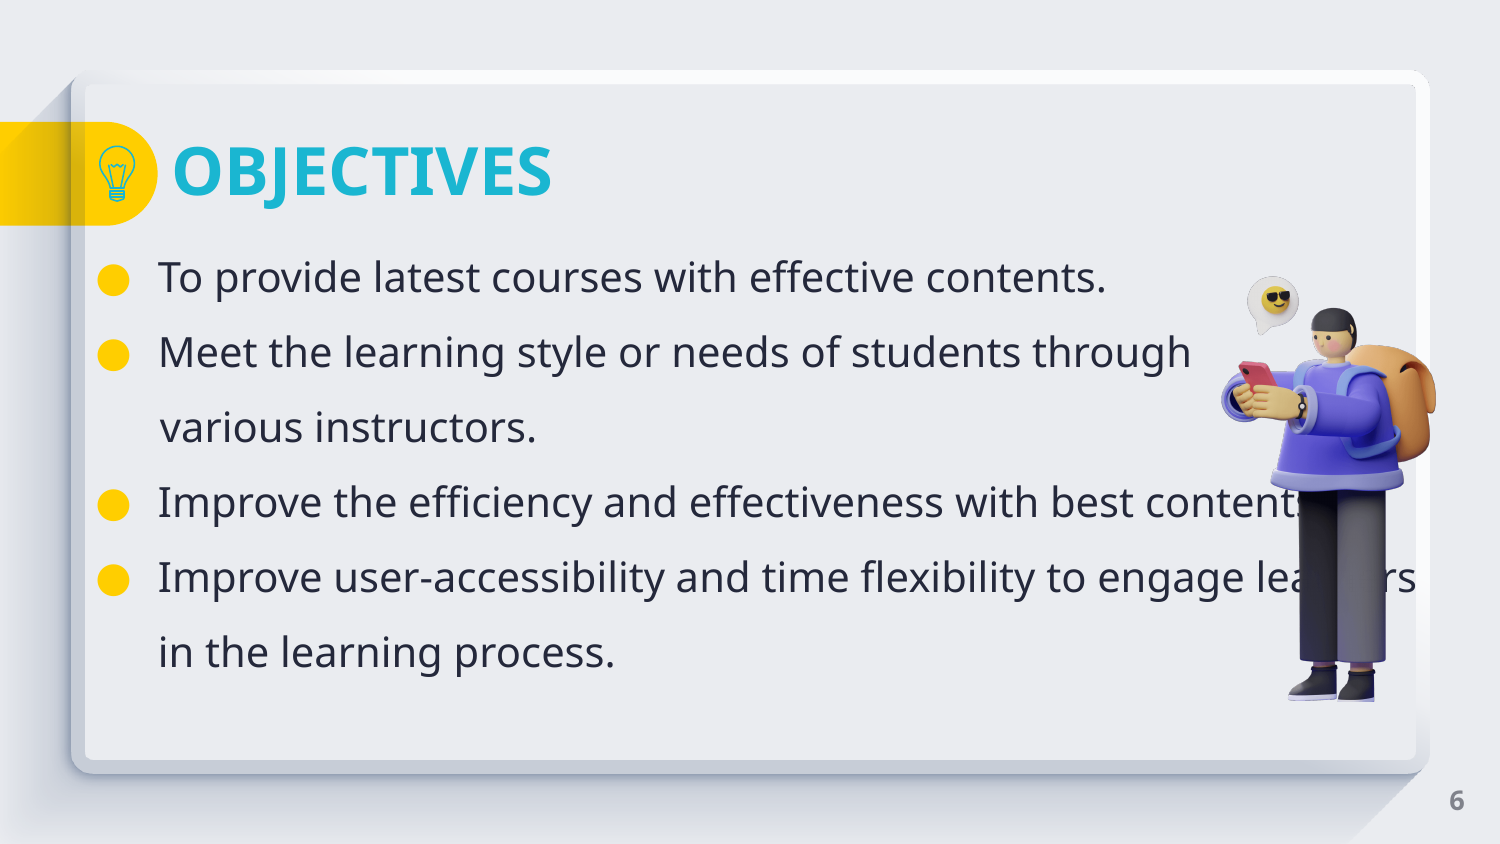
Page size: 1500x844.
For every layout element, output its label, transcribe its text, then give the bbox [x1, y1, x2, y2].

title OBJECTIVES [171, 121, 1354, 225]
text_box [99, 146, 135, 202]
list To provide latest courses with effective contents. Meet the learning style or needs of students through various instructors. Improve the efficiency and effectiveness with best contents Improve user-accessibility and time flexibility to engage learners in the learning process. [82, 225, 1424, 756]
slide_number 6 [1414, 759, 1500, 844]
picture [0, 0, 1500, 844]
